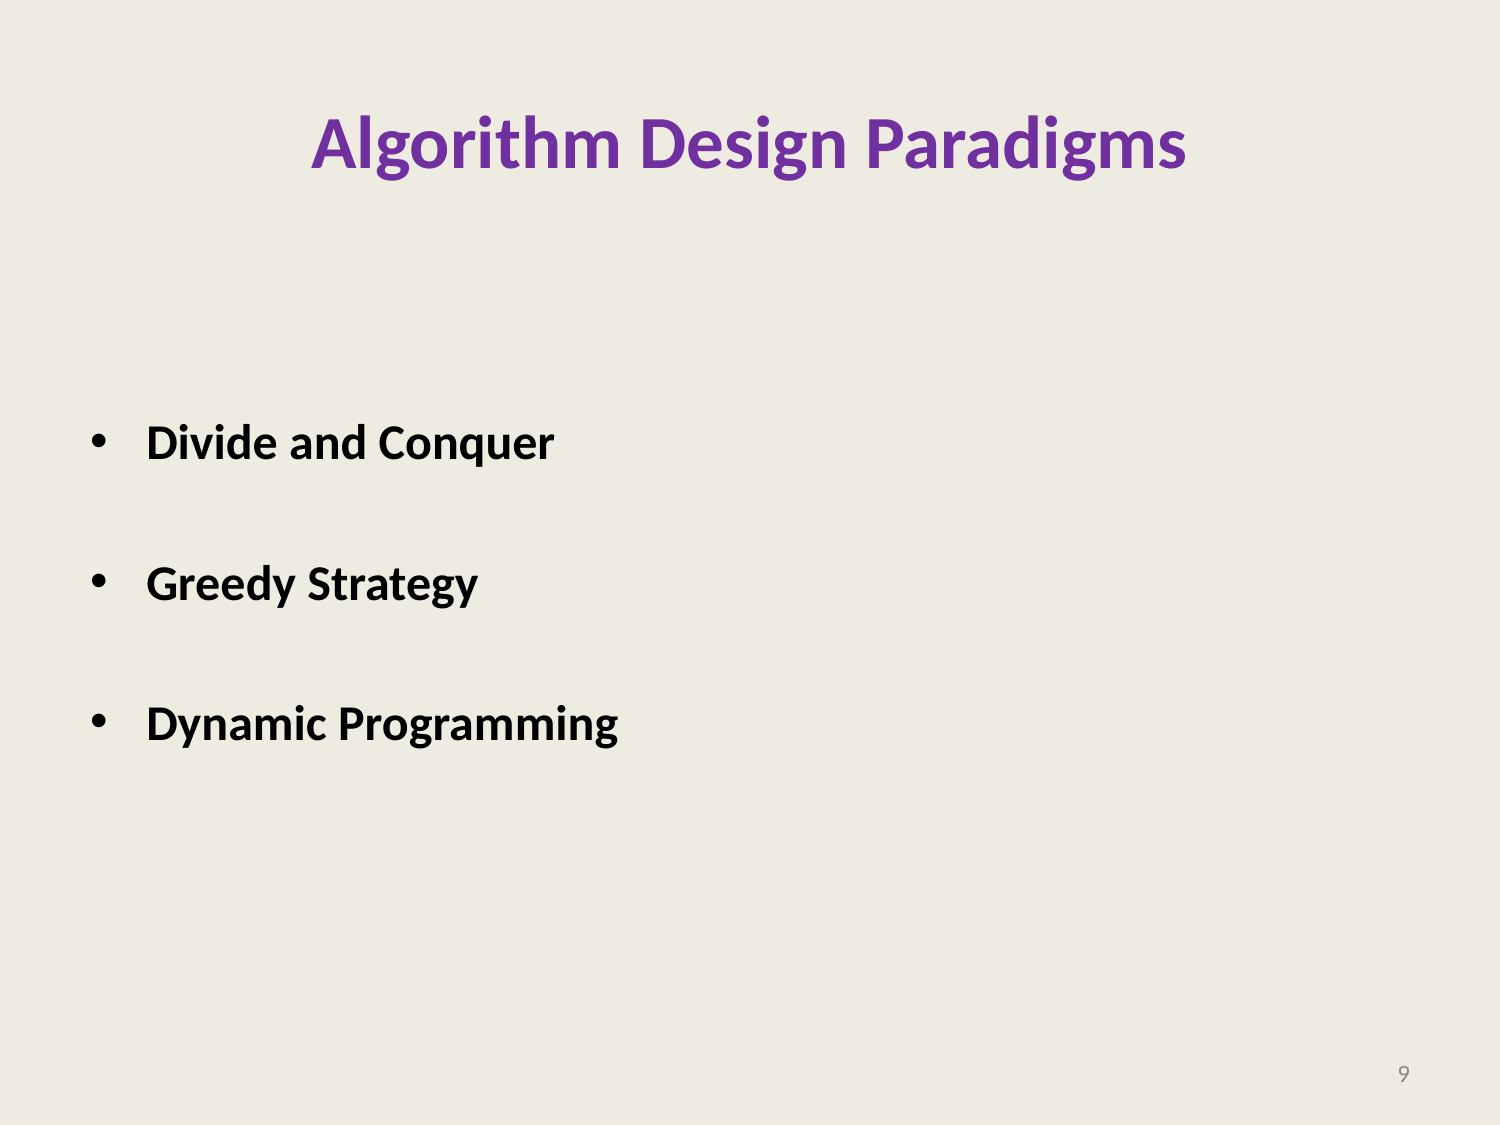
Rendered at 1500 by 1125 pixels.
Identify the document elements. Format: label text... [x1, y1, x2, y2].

list Divide and Conquer Greedy Strategy Dynamic Programming [75, 262, 1425, 1005]
title Algorithm Design Paradigms [75, 45, 1425, 233]
slide_number 9 [1074, 1042, 1425, 1103]
